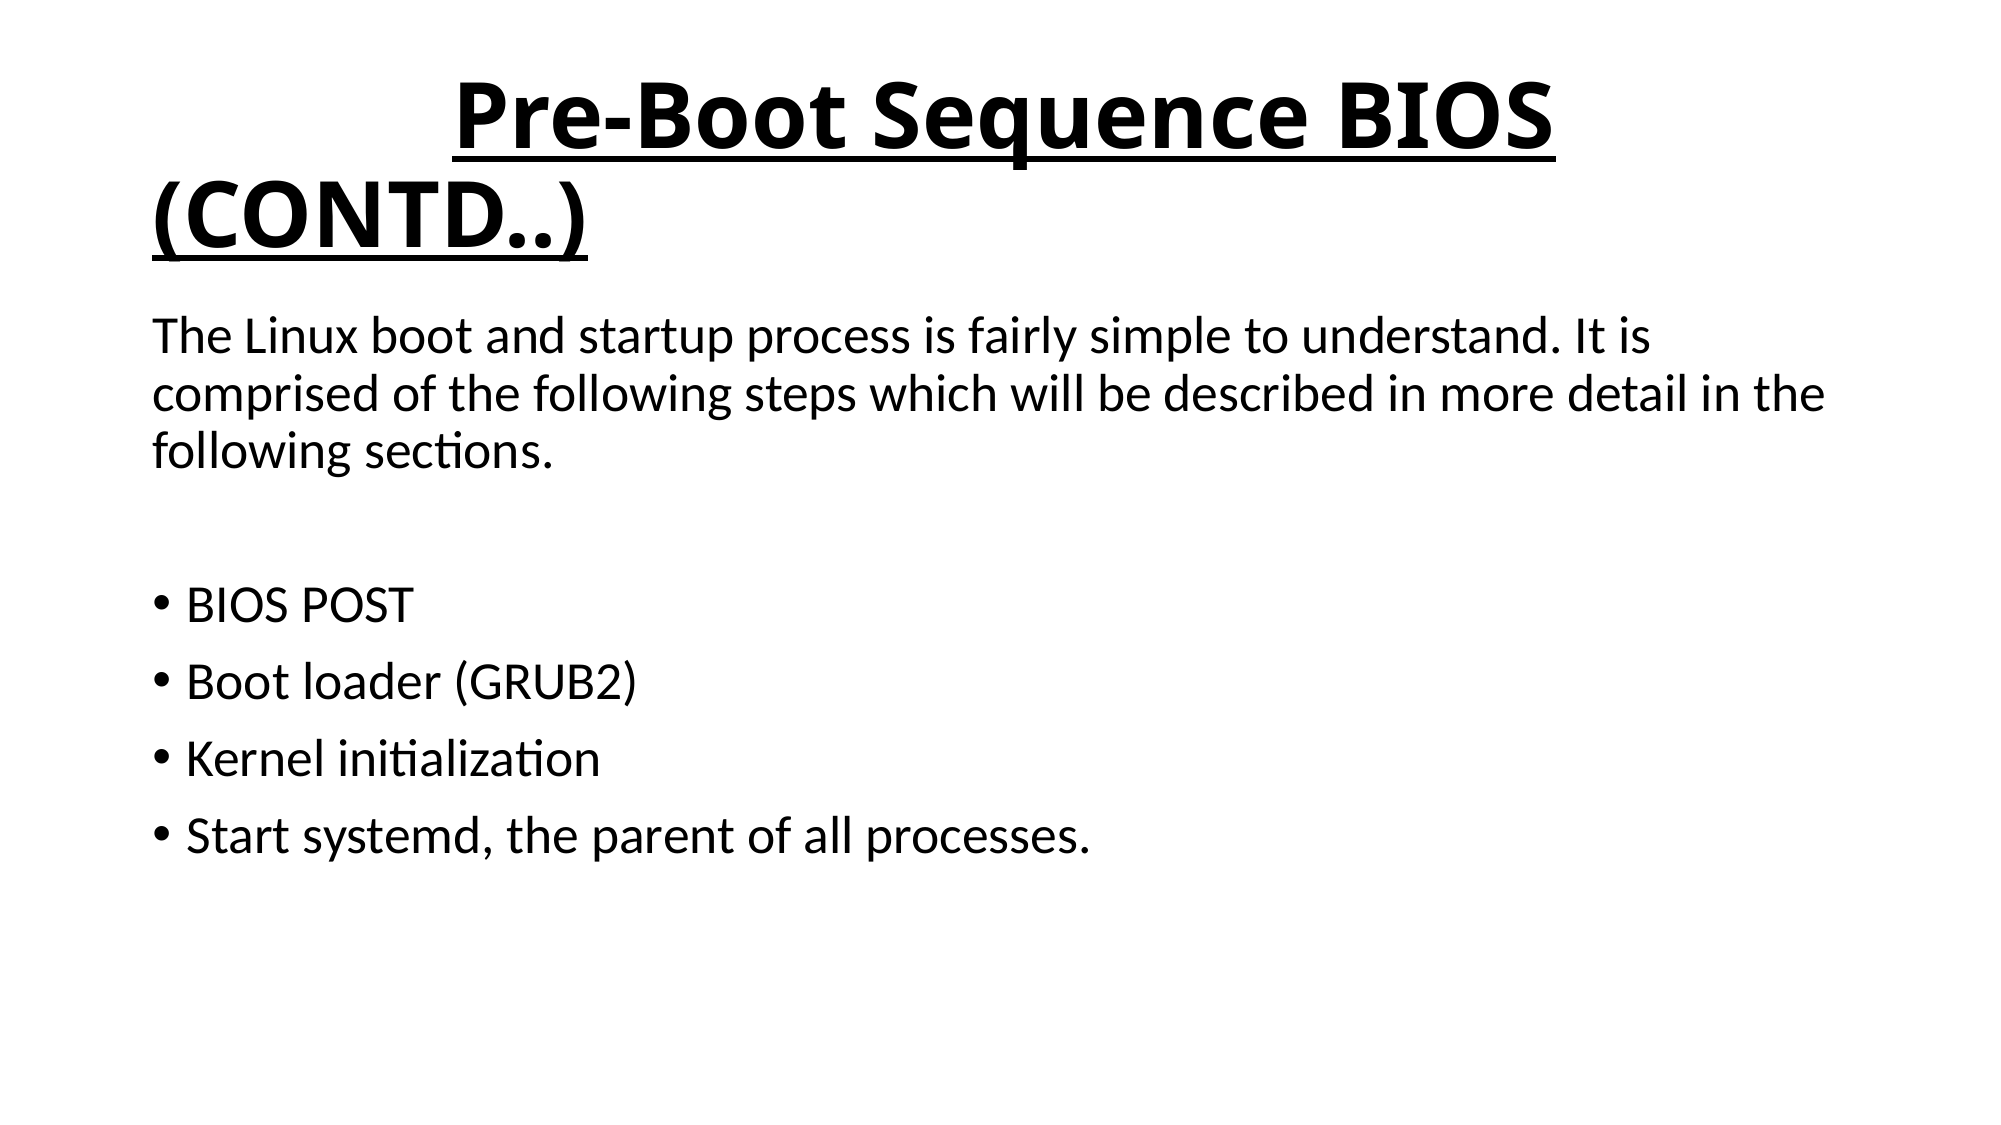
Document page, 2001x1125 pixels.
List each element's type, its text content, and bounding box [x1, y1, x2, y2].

list The Linux boot and startup process is fairly simple to understand. It is comprised of the following steps which will be described in more detail in the following sections. BIOS POST Boot loader (GRUB2) Kernel initialization Start systemd, the parent of all processes. [137, 299, 1863, 1014]
title Pre-Boot Sequence BIOS (CONTD..) [137, 59, 1863, 278]
